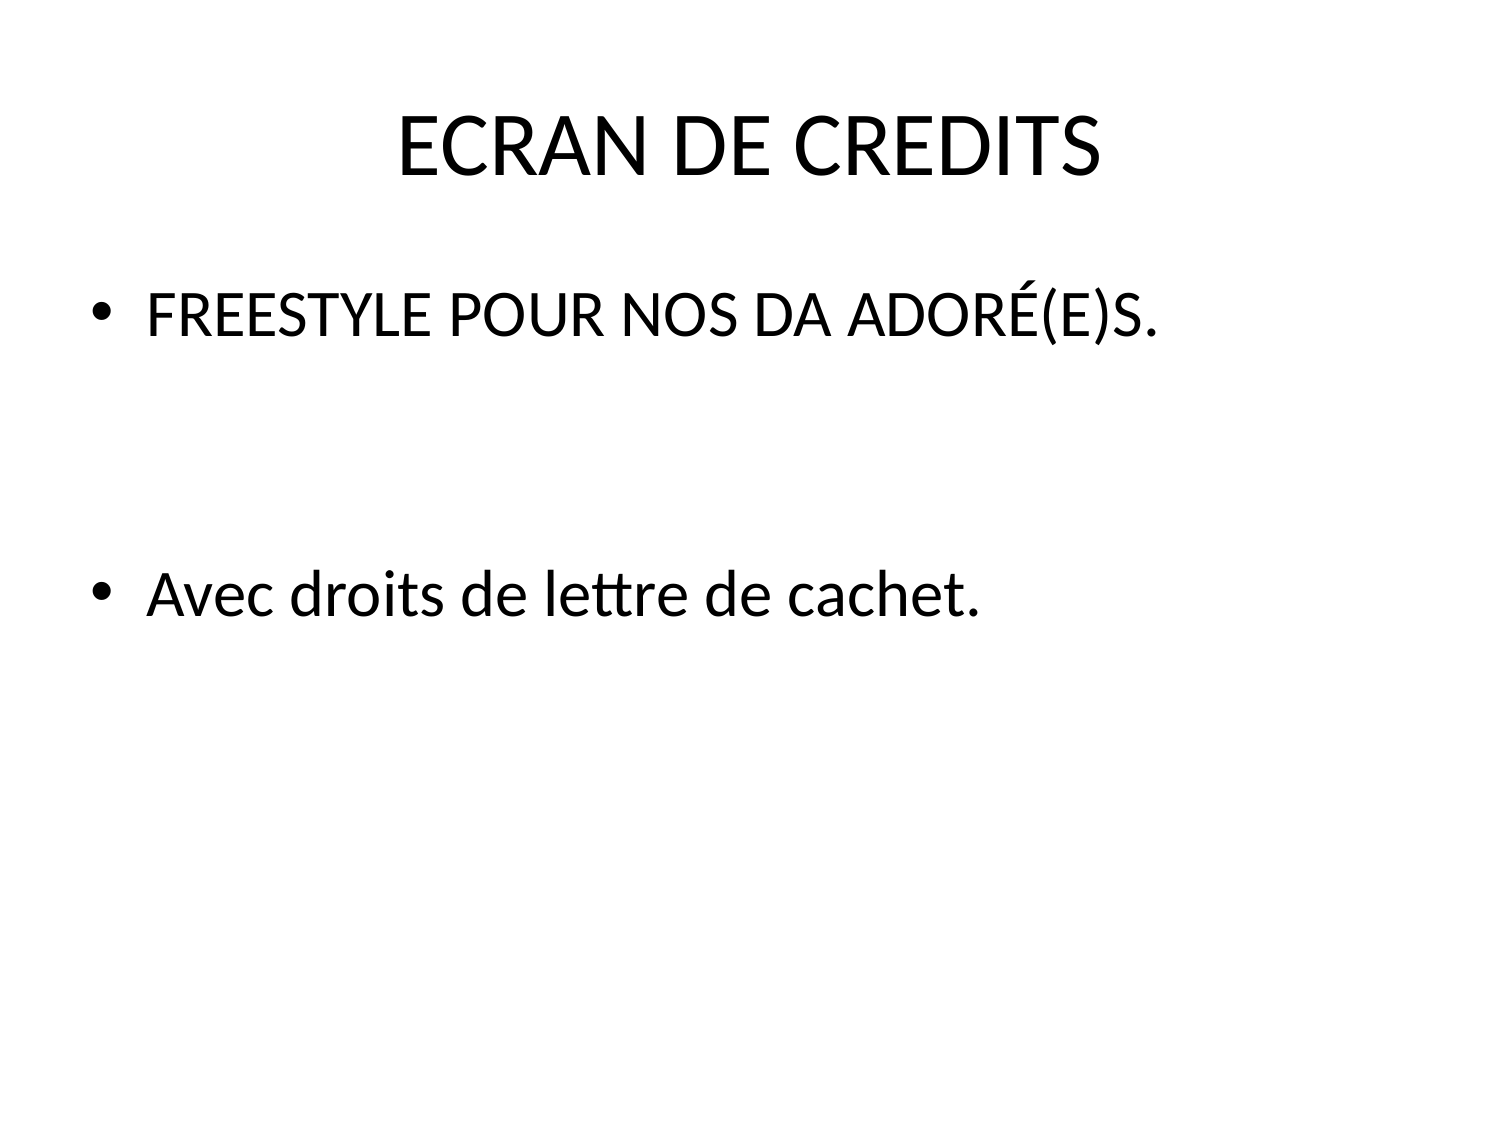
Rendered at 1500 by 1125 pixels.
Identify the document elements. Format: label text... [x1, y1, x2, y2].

list FREESTYLE POUR NOS DA ADORÉ(E)S. Avec droits de lettre de cachet. [75, 262, 1425, 1005]
title ECRAN DE CREDITS [75, 45, 1425, 233]
